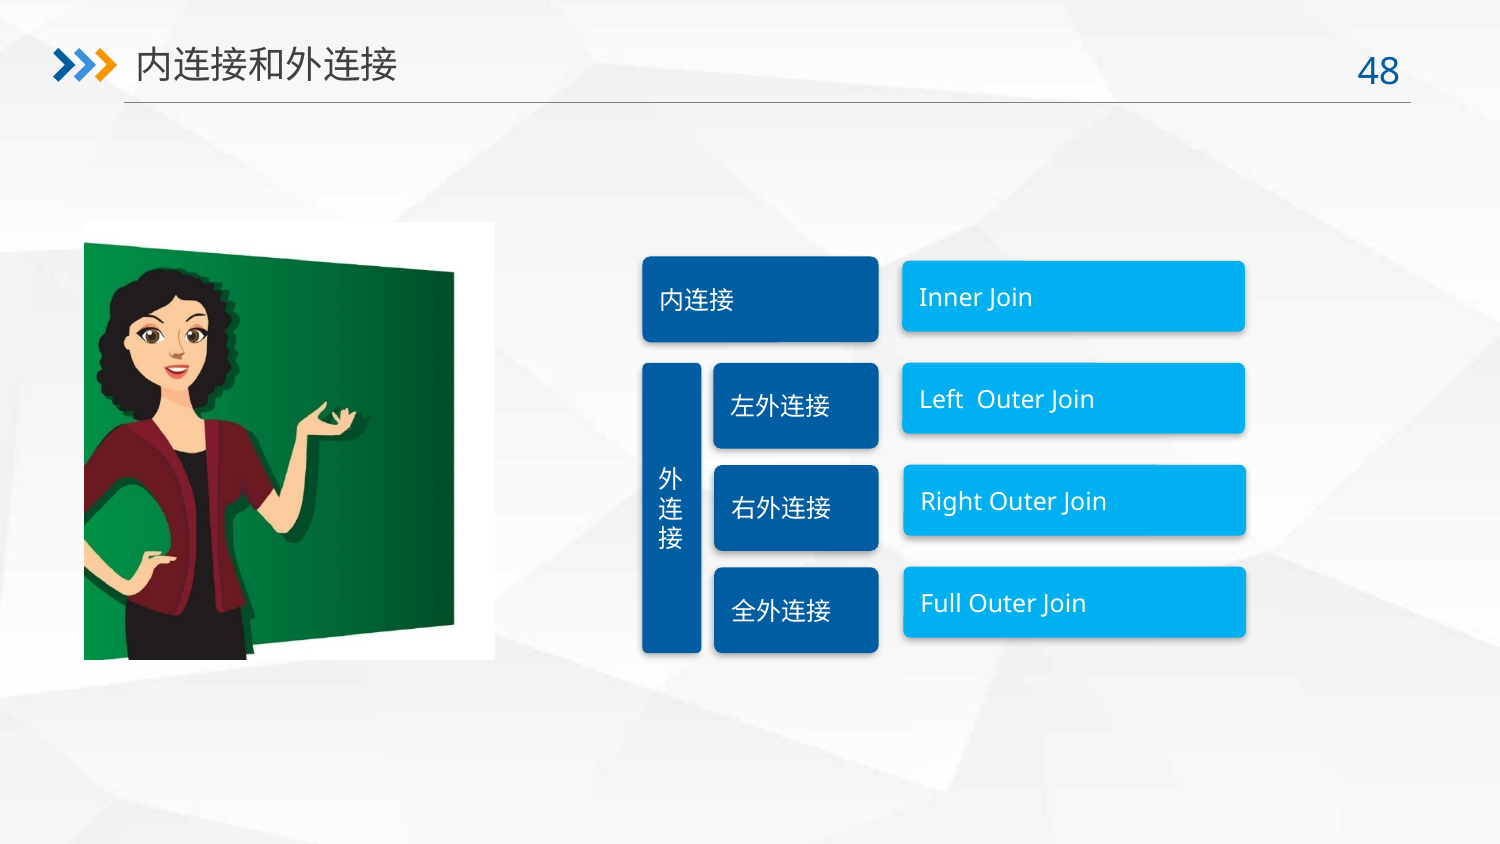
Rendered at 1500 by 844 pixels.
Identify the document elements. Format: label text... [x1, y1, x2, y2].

text_box 内连接 [642, 256, 879, 343]
text_box Right Outer Join [903, 464, 1247, 536]
text_box 右外连接 [714, 465, 879, 551]
picture [0, 0, 1500, 844]
text_box 内连接和外连接 [135, 32, 621, 95]
text_box 左外连接 [713, 362, 879, 449]
text_box 全外连接 [714, 567, 879, 654]
text_box Left Outer Join [902, 362, 1245, 434]
text_box Full Outer Join [903, 566, 1247, 638]
text_box Inner Join [902, 260, 1245, 332]
text_box 外连接 [642, 362, 702, 654]
